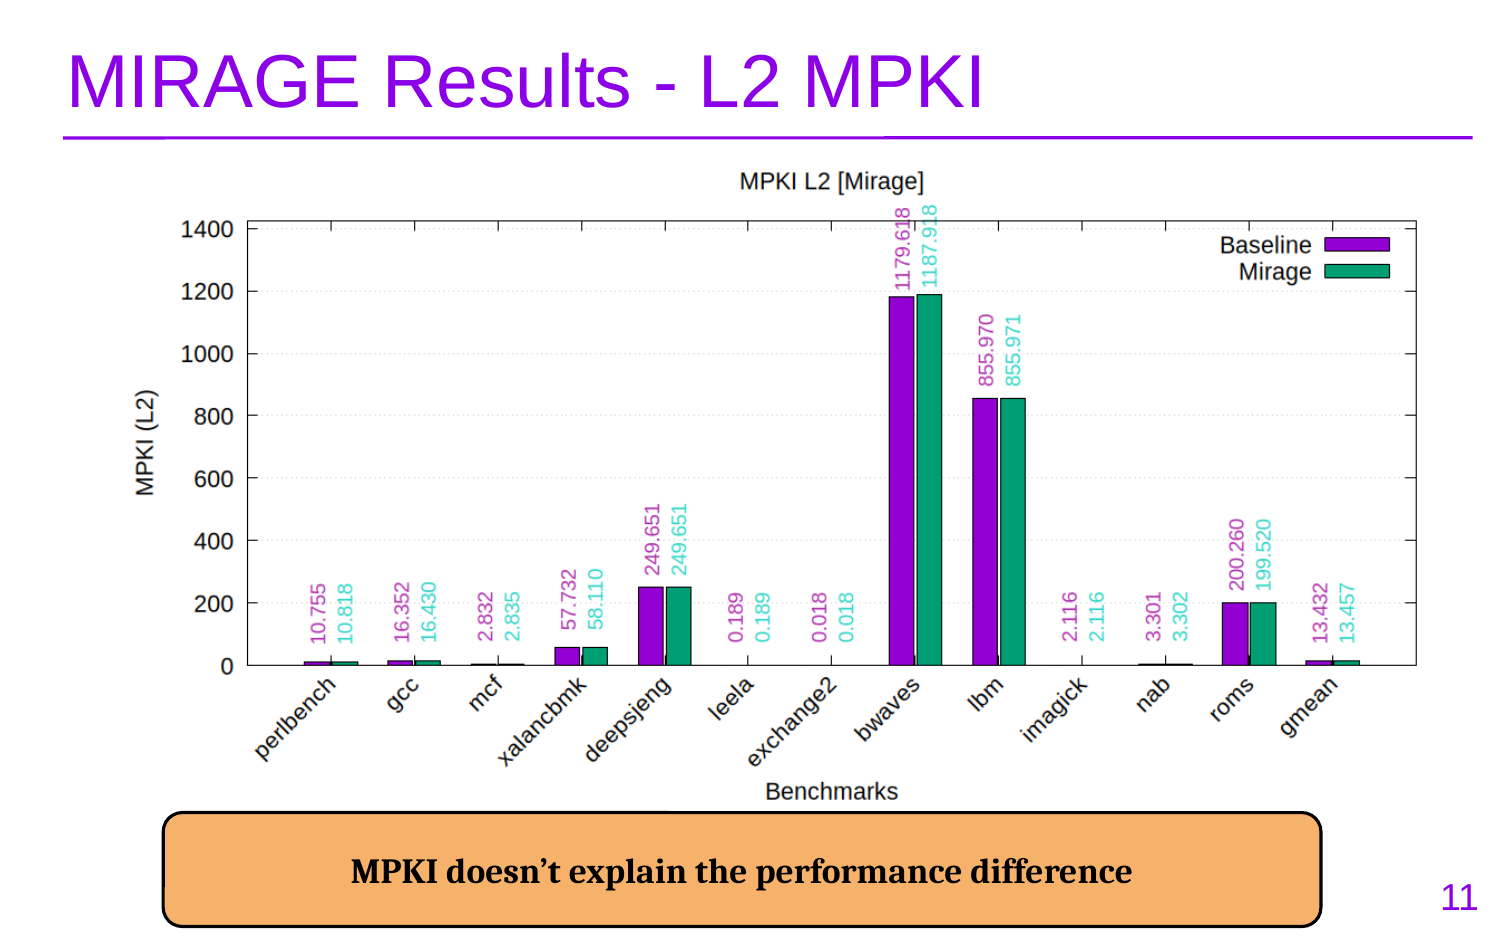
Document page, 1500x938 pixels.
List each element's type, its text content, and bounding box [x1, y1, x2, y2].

picture [119, 140, 1458, 810]
slide_number ‹#› [1388, 859, 1494, 932]
text_box MPKI doesn’t explain the performance difference [163, 818, 1321, 927]
title MIRAGE Results - L2 MPKI [51, 17, 1449, 122]
